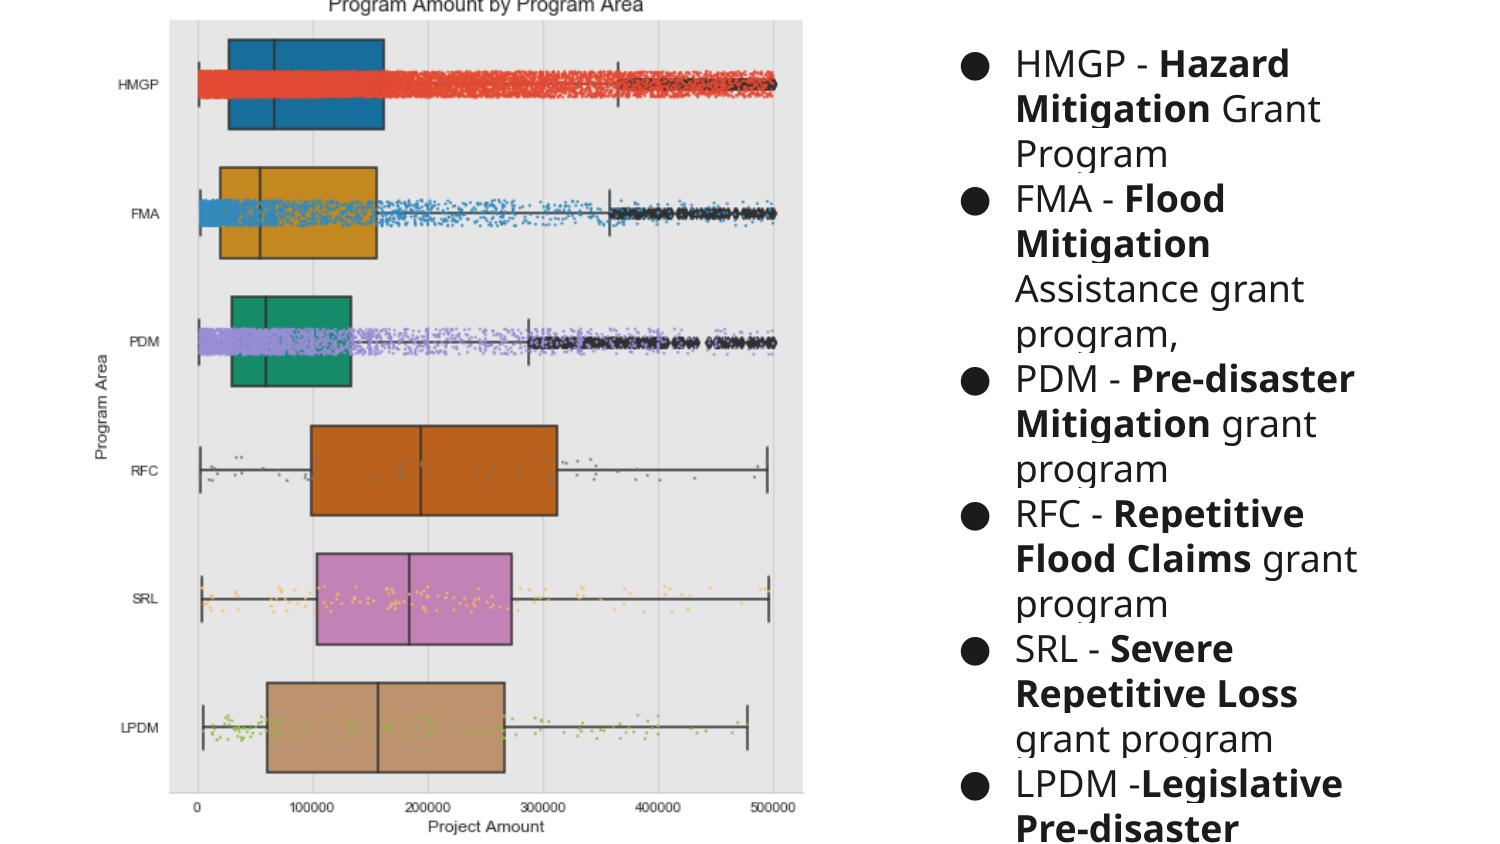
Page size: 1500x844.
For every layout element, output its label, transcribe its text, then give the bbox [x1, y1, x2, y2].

picture [87, 0, 813, 844]
text_box HMGP - Hazard Mitigation Grant Program FMA - Flood Mitigation Assistance grant program, PDM - Pre-disaster Mitigation grant program RFC - Repetitive Flood Claims grant program SRL - Severe Repetitive Loss grant program LPDM -Legislative Pre-disaster Mitigation grant program [924, 24, 1418, 844]
